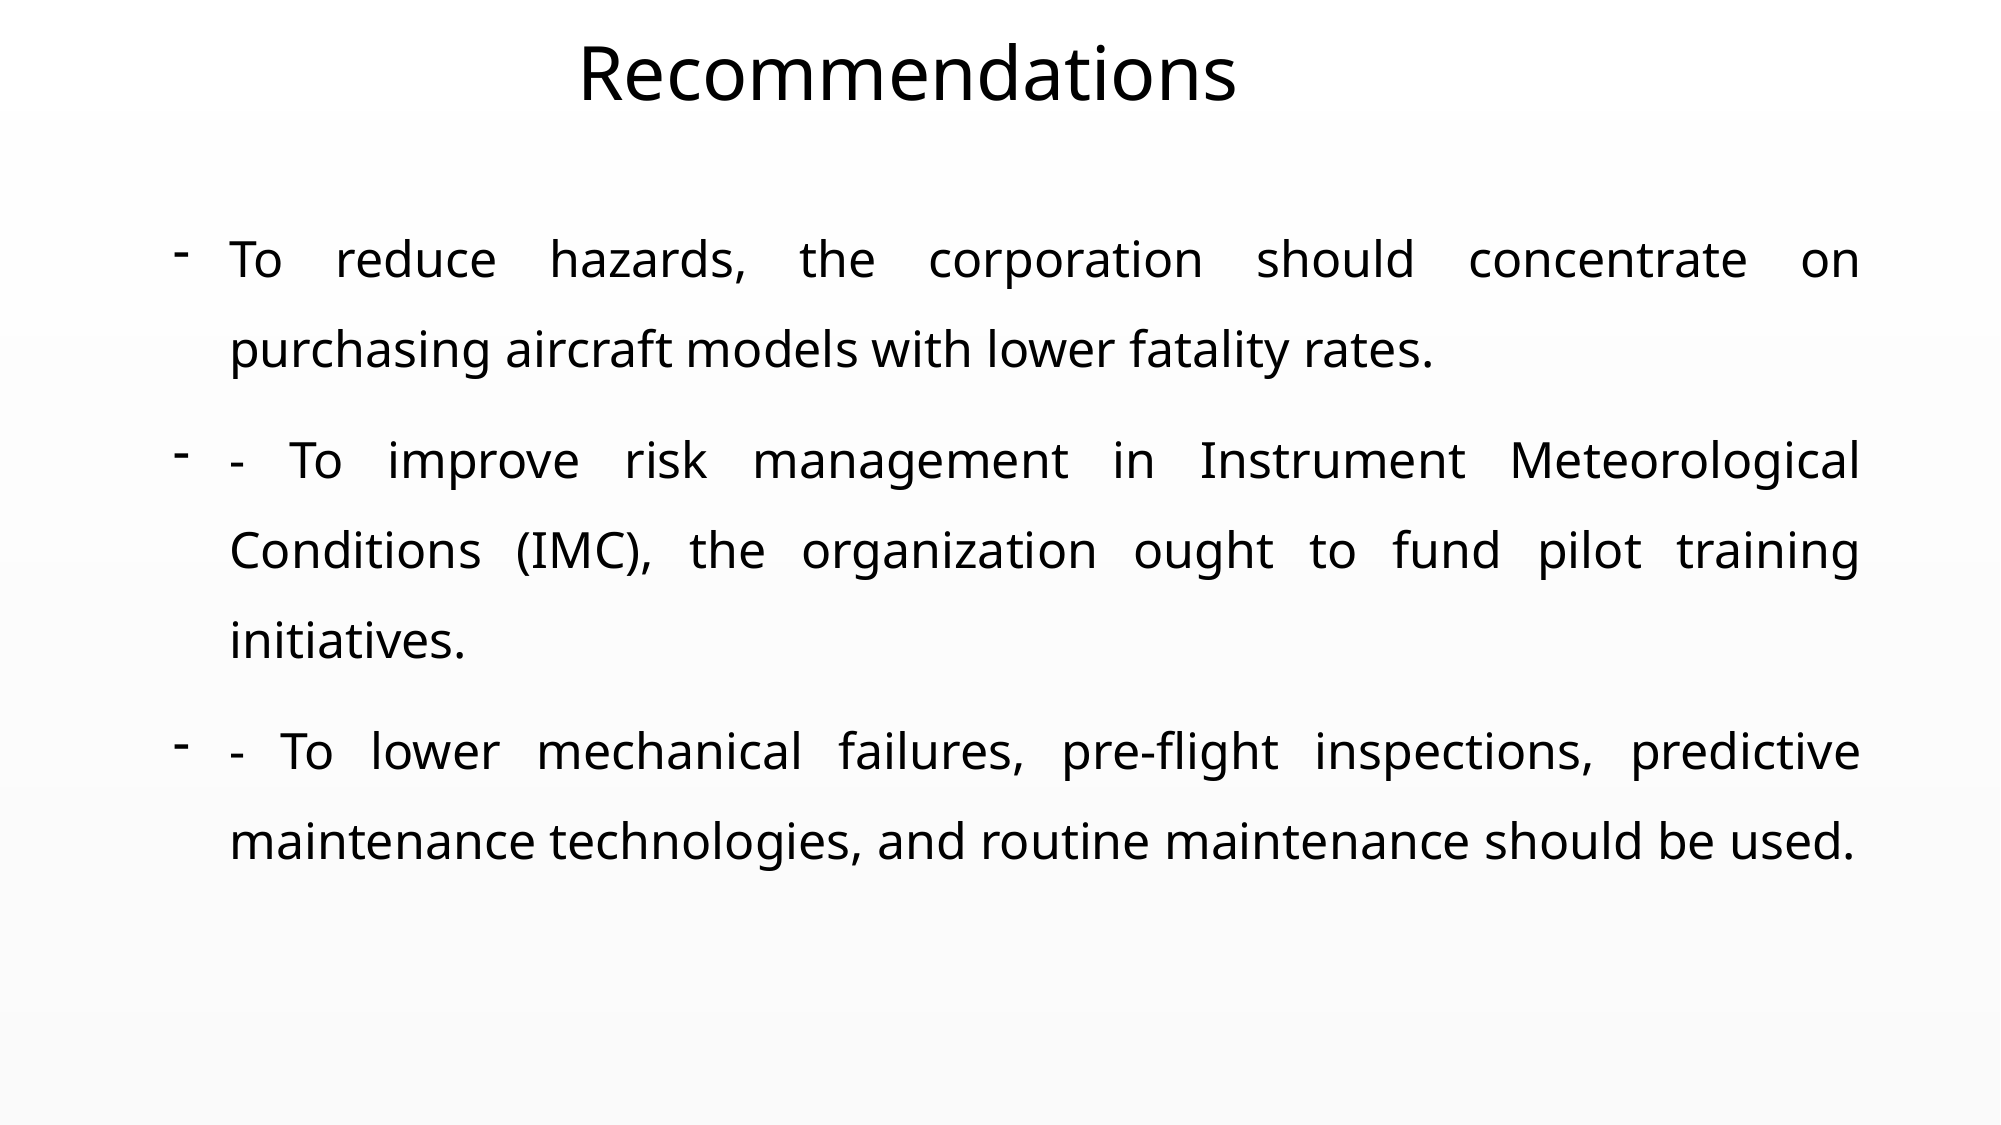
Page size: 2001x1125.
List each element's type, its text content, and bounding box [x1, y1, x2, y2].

title Recommendations [158, 0, 1659, 125]
subtitle To reduce hazards, the corporation should concentrate on purchasing aircraft models with lower fatality rates. - To improve risk management in Instrument Meteorological Conditions (IMC), the organization ought to fund pilot training initiatives. - To lower mechanical failures, pre-flight inspections, predictive maintenance technologies, and routine maintenance should be used. [158, 190, 1878, 934]
